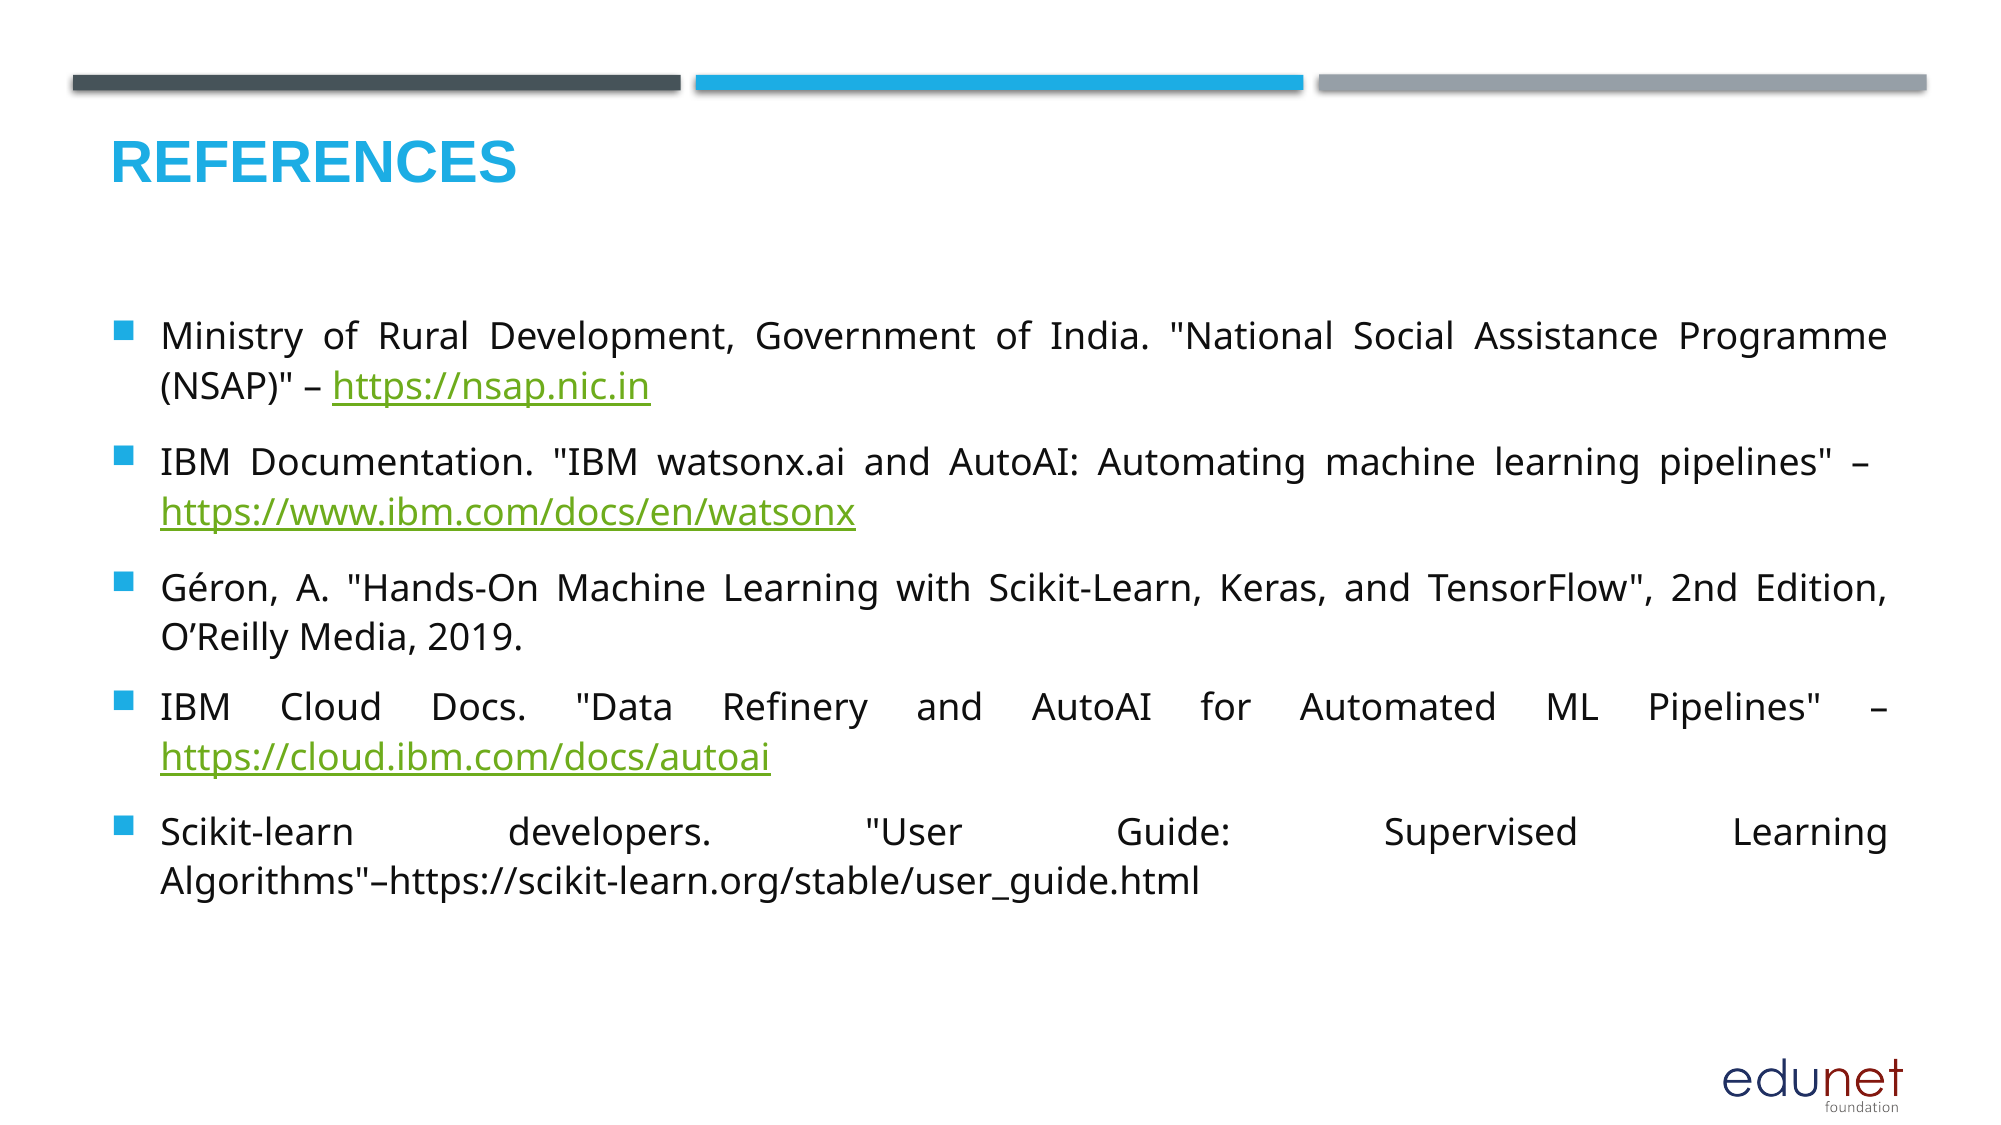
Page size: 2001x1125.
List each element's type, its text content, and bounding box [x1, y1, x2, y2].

list Ministry of Rural Development, Government of India. "National Social Assistance Programme (NSAP)" – https://nsap.nic.in IBM Documentation. "IBM watsonx.ai and AutoAI: Automating machine learning pipelines" – https://www.ibm.com/docs/en/watsonx Géron, A. "Hands-On Machine Learning with Scikit-Learn, Keras, and TensorFlow", 2nd Edition, O’Reilly Media, 2019. IBM Cloud Docs. "Data Refinery and AutoAI for Automated ML Pipelines" – https://cloud.ibm.com/docs/autoai Scikit-learn developers. "User Guide: Supervised Learning Algorithms"–https://scikit-learn.org/stable/user_guide.html [95, 213, 1905, 997]
title References [95, 115, 1905, 203]
picture [1719, 1056, 1905, 1116]
